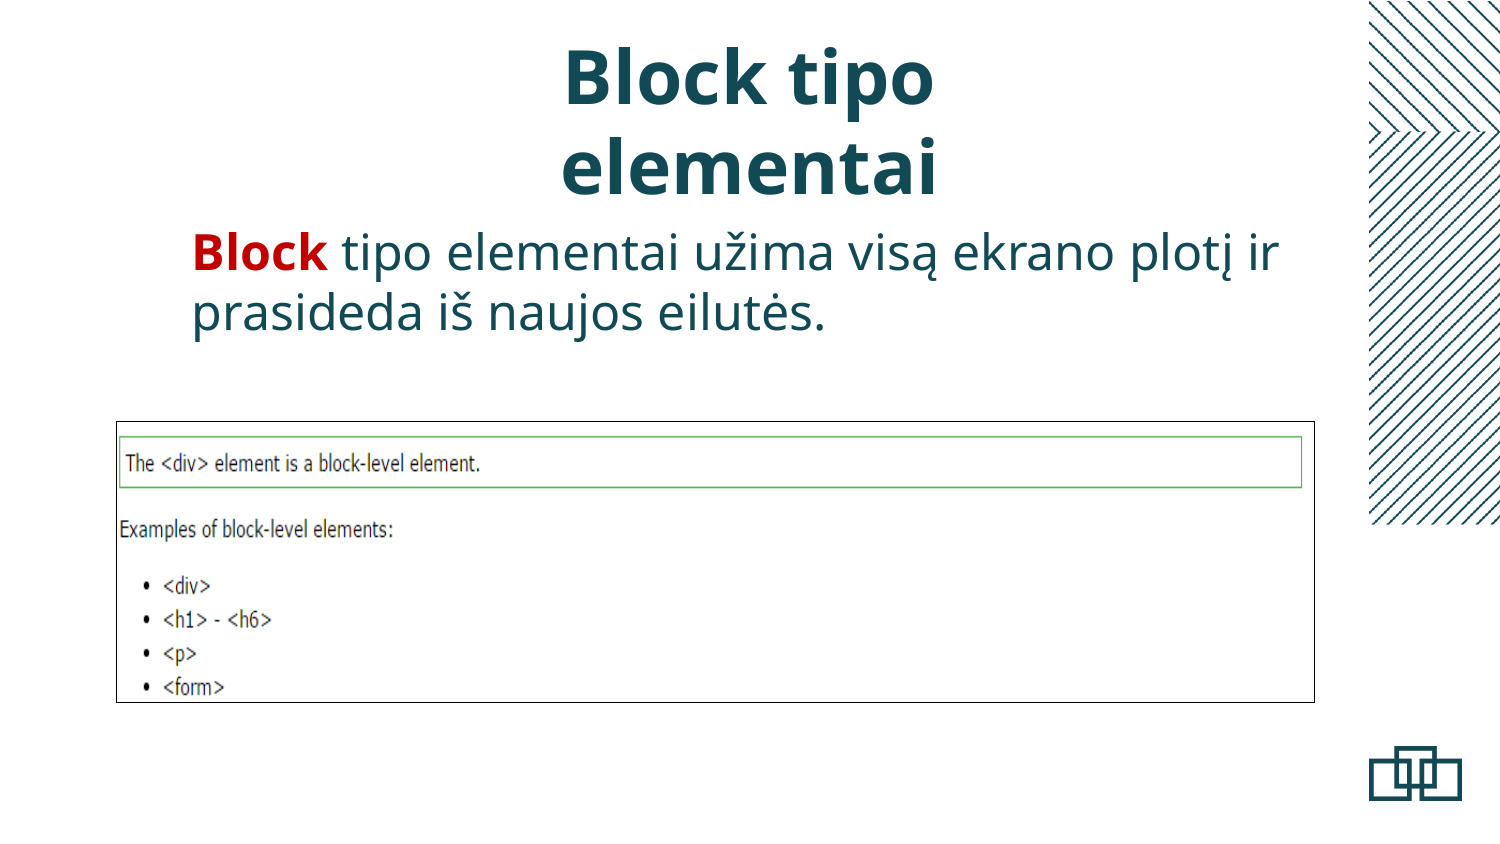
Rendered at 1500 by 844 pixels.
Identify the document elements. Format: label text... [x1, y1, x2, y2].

picture [116, 421, 1315, 703]
picture [1369, 746, 1462, 801]
picture [1369, 0, 1500, 525]
text_box Block tipo elementai [360, 85, 1139, 153]
text_box Block tipo elementai užima visą ekrano plotį ir prasideda iš naujos eilutės. [176, 212, 1323, 349]
